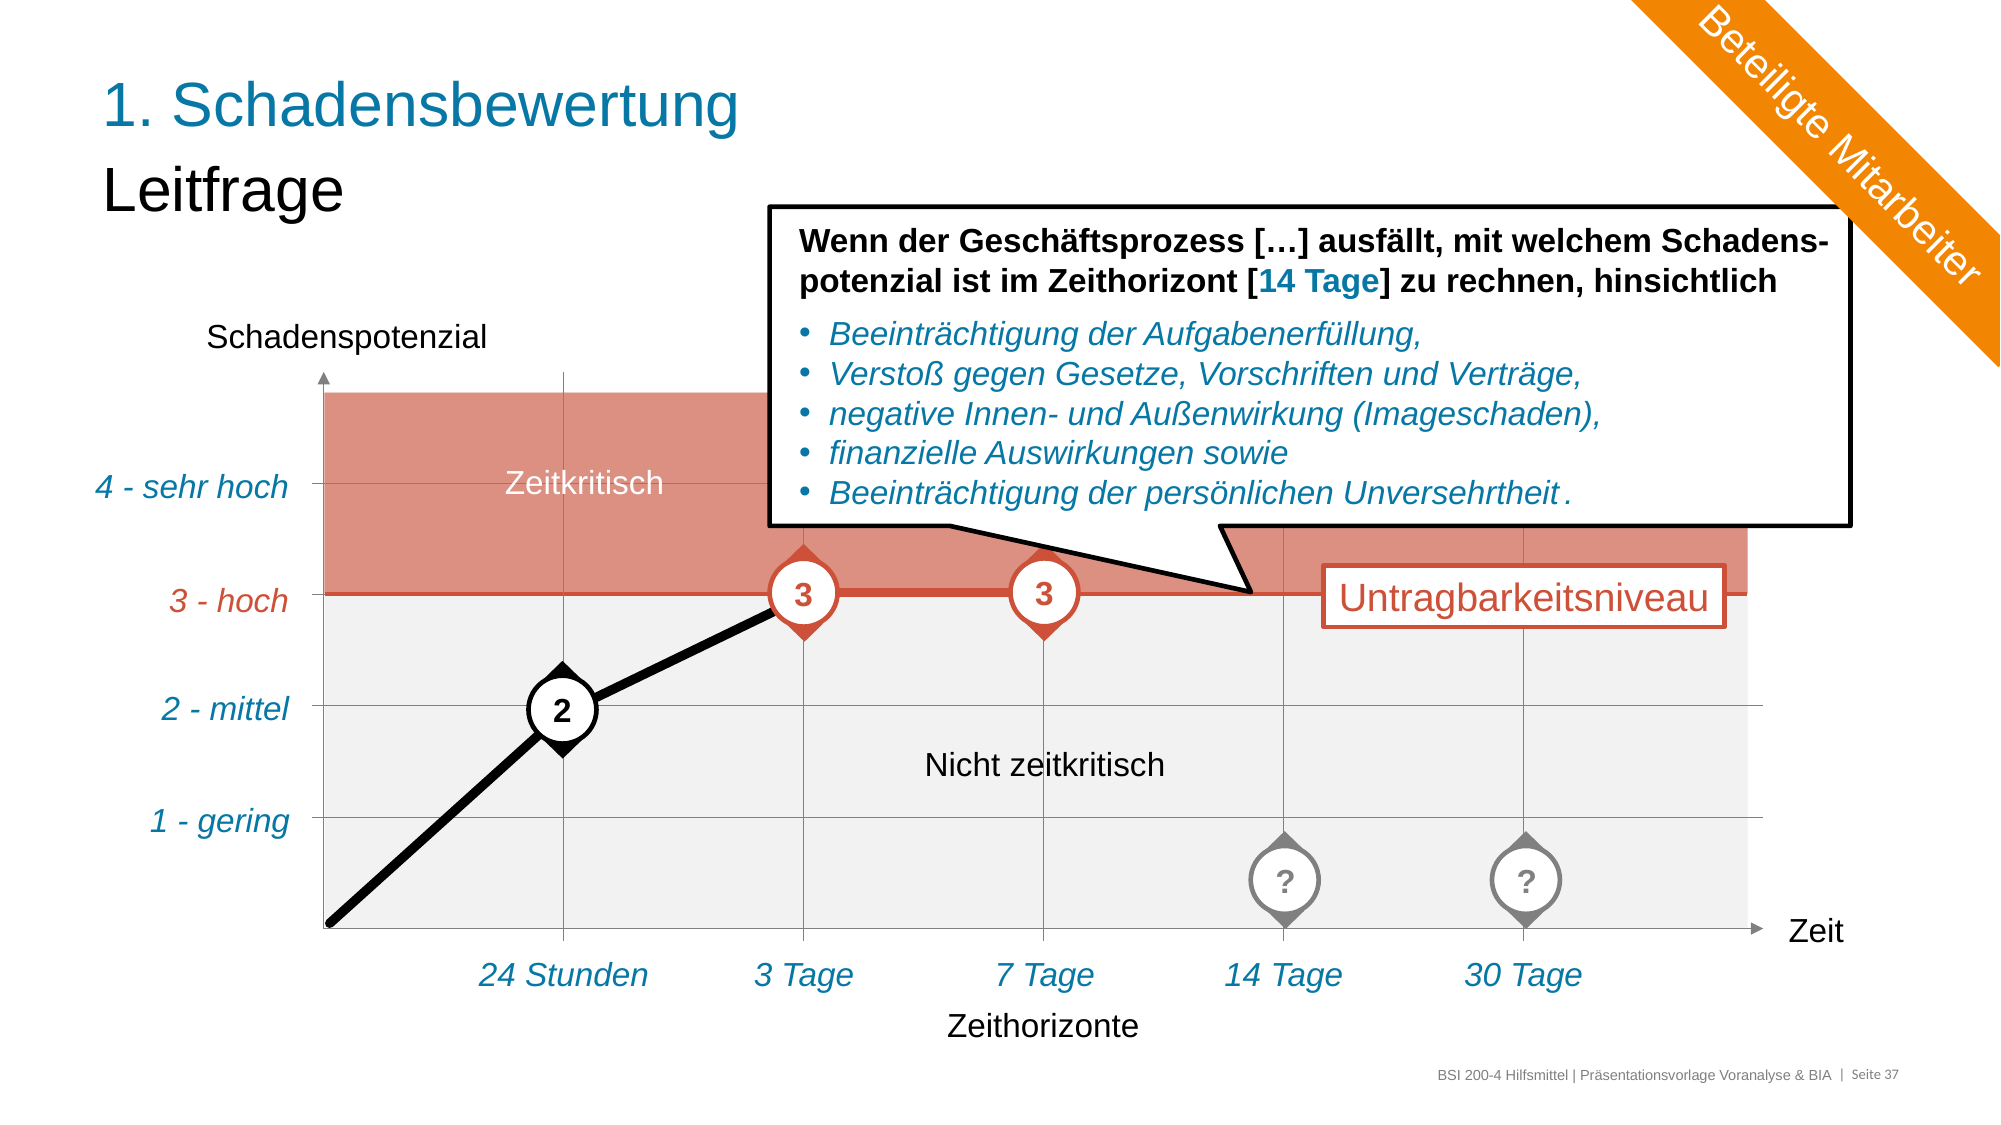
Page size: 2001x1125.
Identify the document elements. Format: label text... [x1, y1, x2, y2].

footer BSI 200-4 Hilfsmittel | Präsentationsvorlage Voranalyse & BIA [1155, 1058, 1833, 1086]
list Leitfrage [102, 148, 1686, 220]
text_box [14, 307, 1860, 1053]
title 1. Schadensbewertung [102, 66, 1685, 148]
text_box Beteiligte Mitarbeiter [1629, 0, 2000, 369]
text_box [769, 206, 1851, 527]
